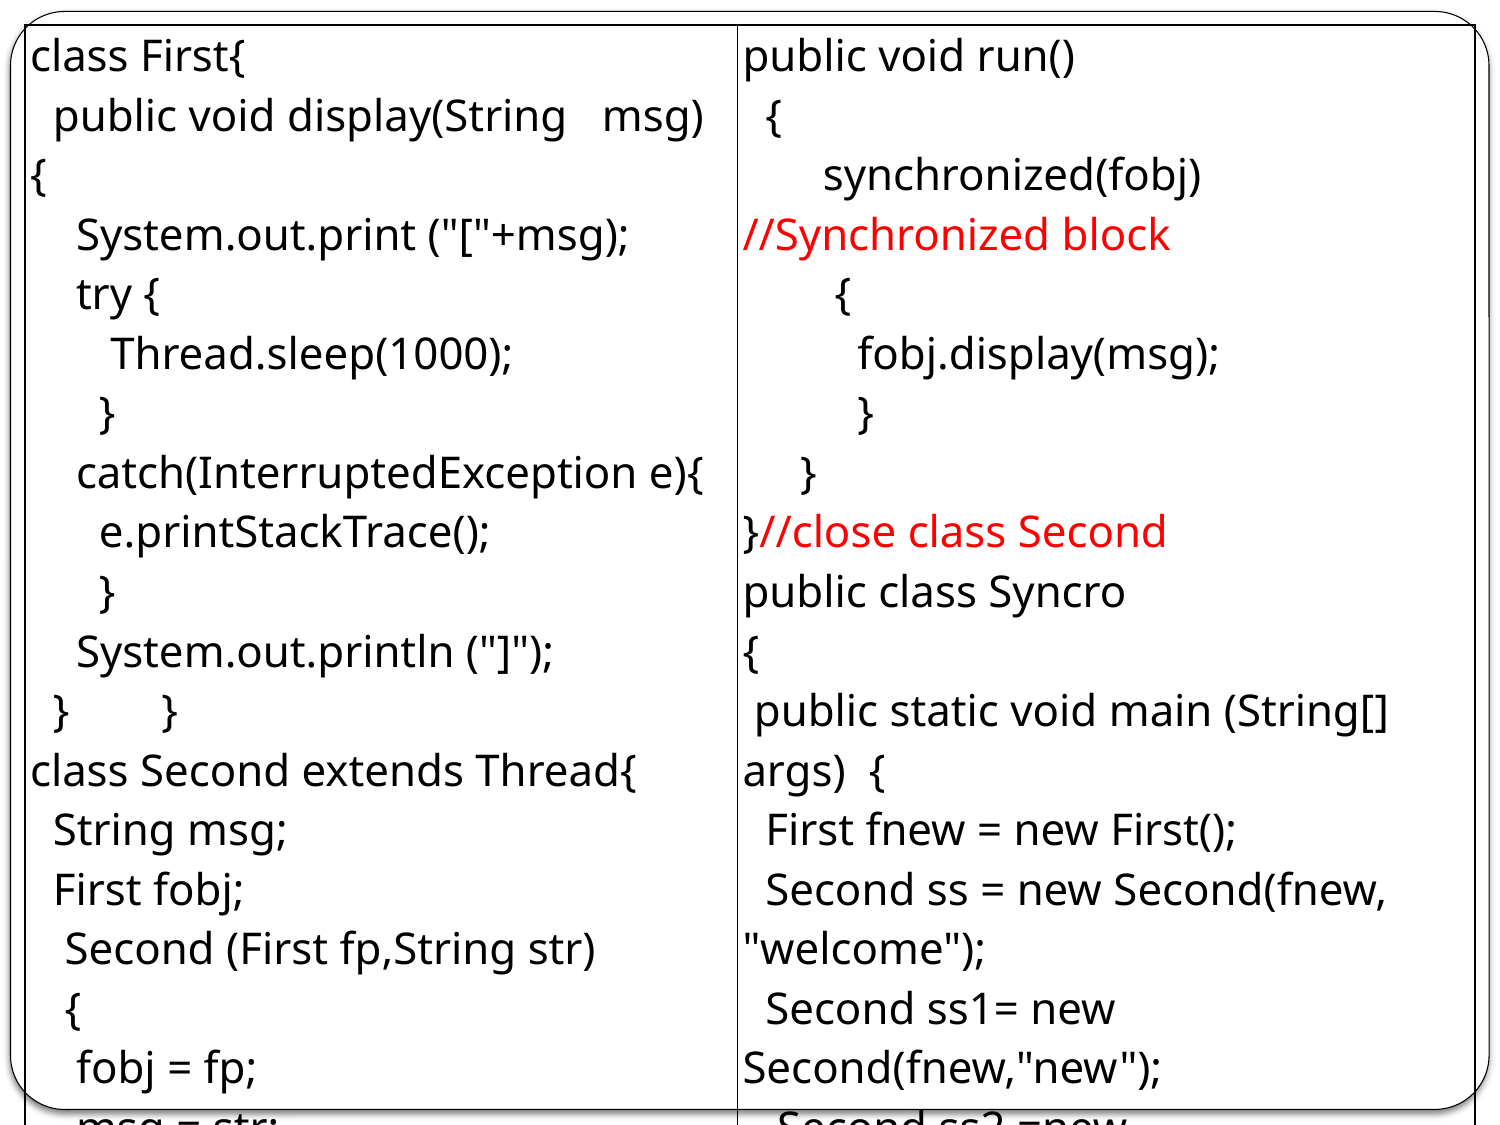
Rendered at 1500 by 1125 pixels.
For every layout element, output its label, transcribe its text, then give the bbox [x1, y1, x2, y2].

table_header class First{ public void display(String msg) { System.out.print ("["+msg); try { Thread.sleep(1000); } catch(InterruptedException e){ e.printStackTrace(); } System.out.println ("]"); } } class Second extends Thread{ String msg; First fobj; Second (First fp,String str) { fobj = fp; msg = str; start(); } [26, 26, 737, 1125]
table_header public void run() { synchronized(fobj) //Synchronized block { fobj.display(msg); } } }//close class Second public class Syncro { public static void main (String[] args) { First fnew = new First(); Second ss = new Second(fnew, "welcome"); Second ss1= new Second(fnew,"new"); Second ss2 =new Second(fnew,"programmer”); } Output } [welcome] [ new] [ programmer] [738, 26, 1474, 1125]
